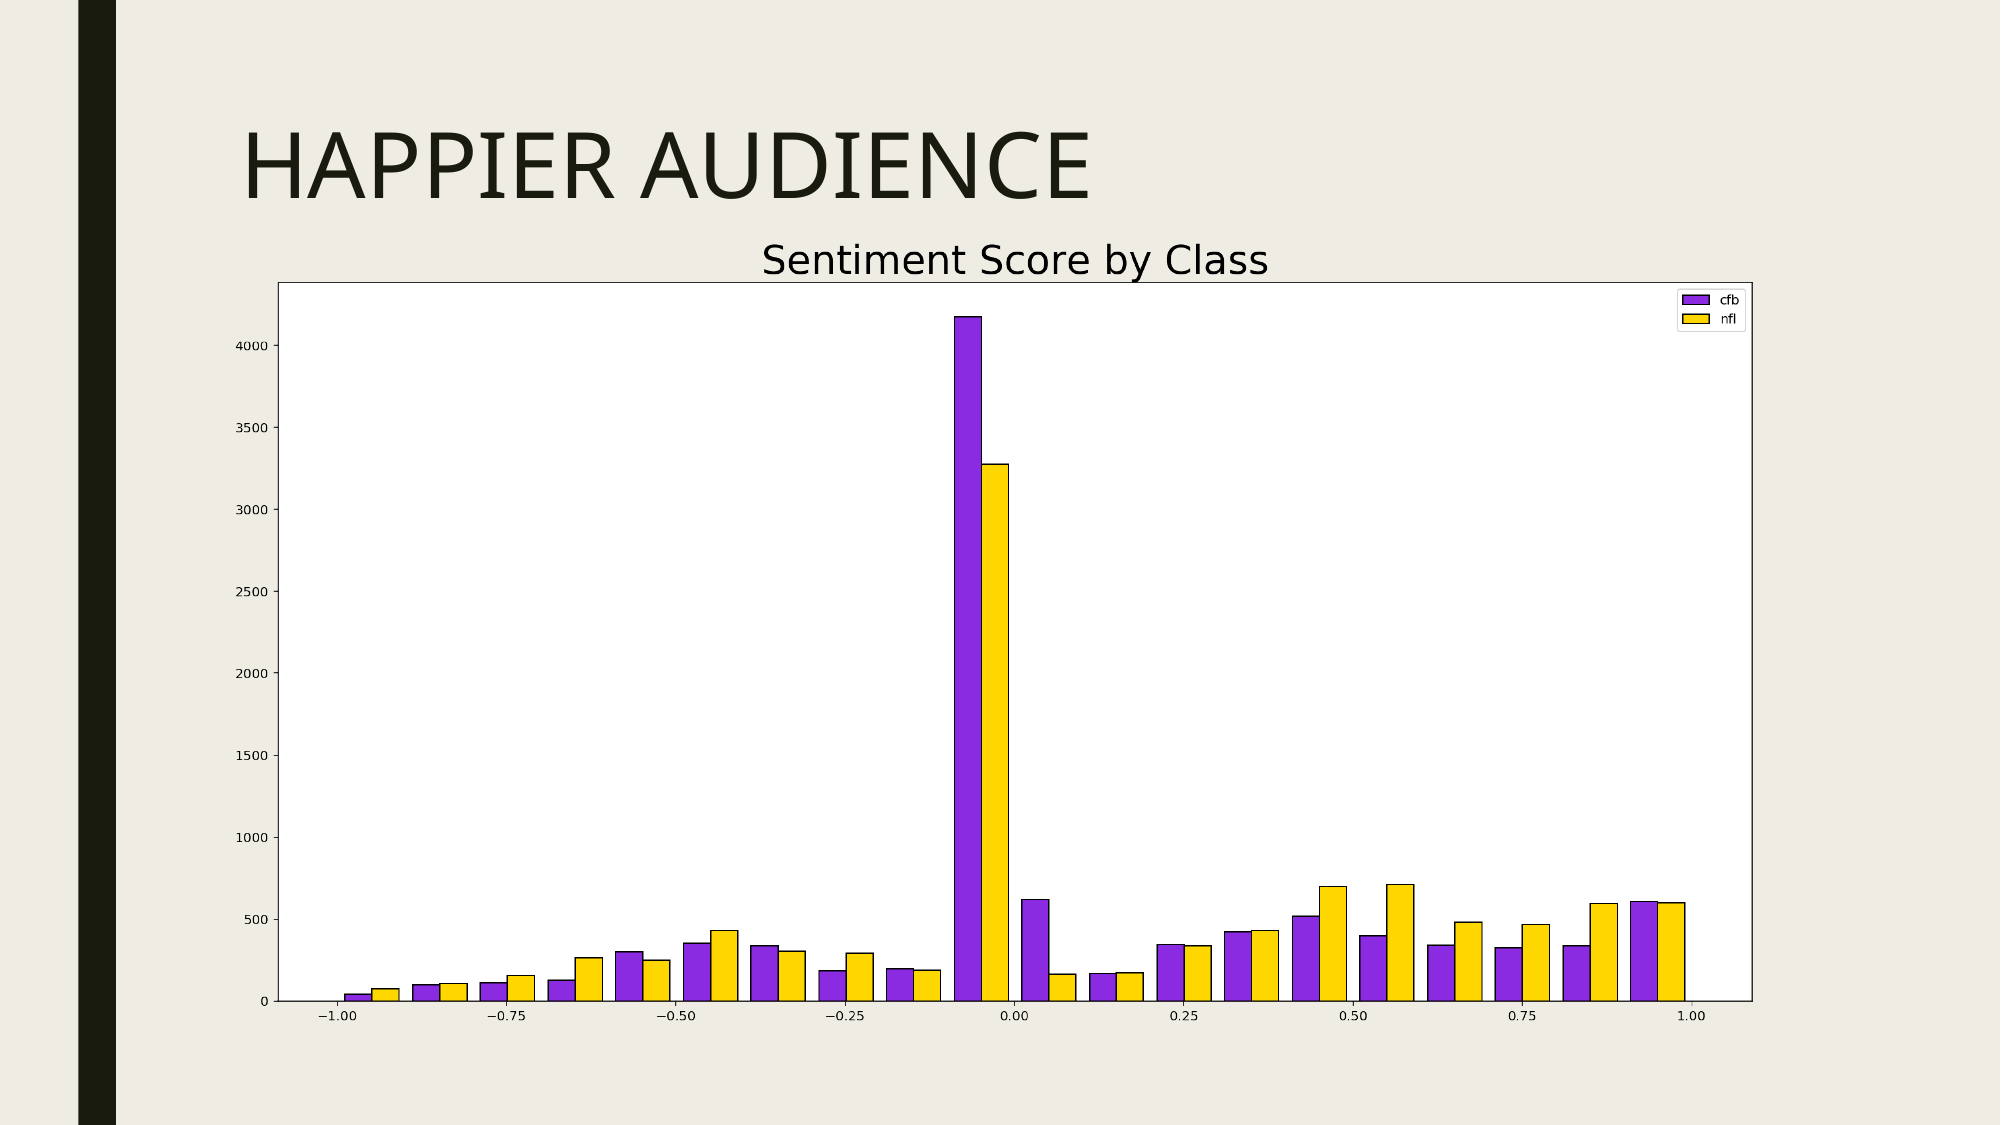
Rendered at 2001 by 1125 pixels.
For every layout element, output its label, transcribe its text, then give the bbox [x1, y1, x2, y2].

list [224, 234, 1761, 1033]
title HAPPIER AUDIENCE [225, 112, 1800, 357]
